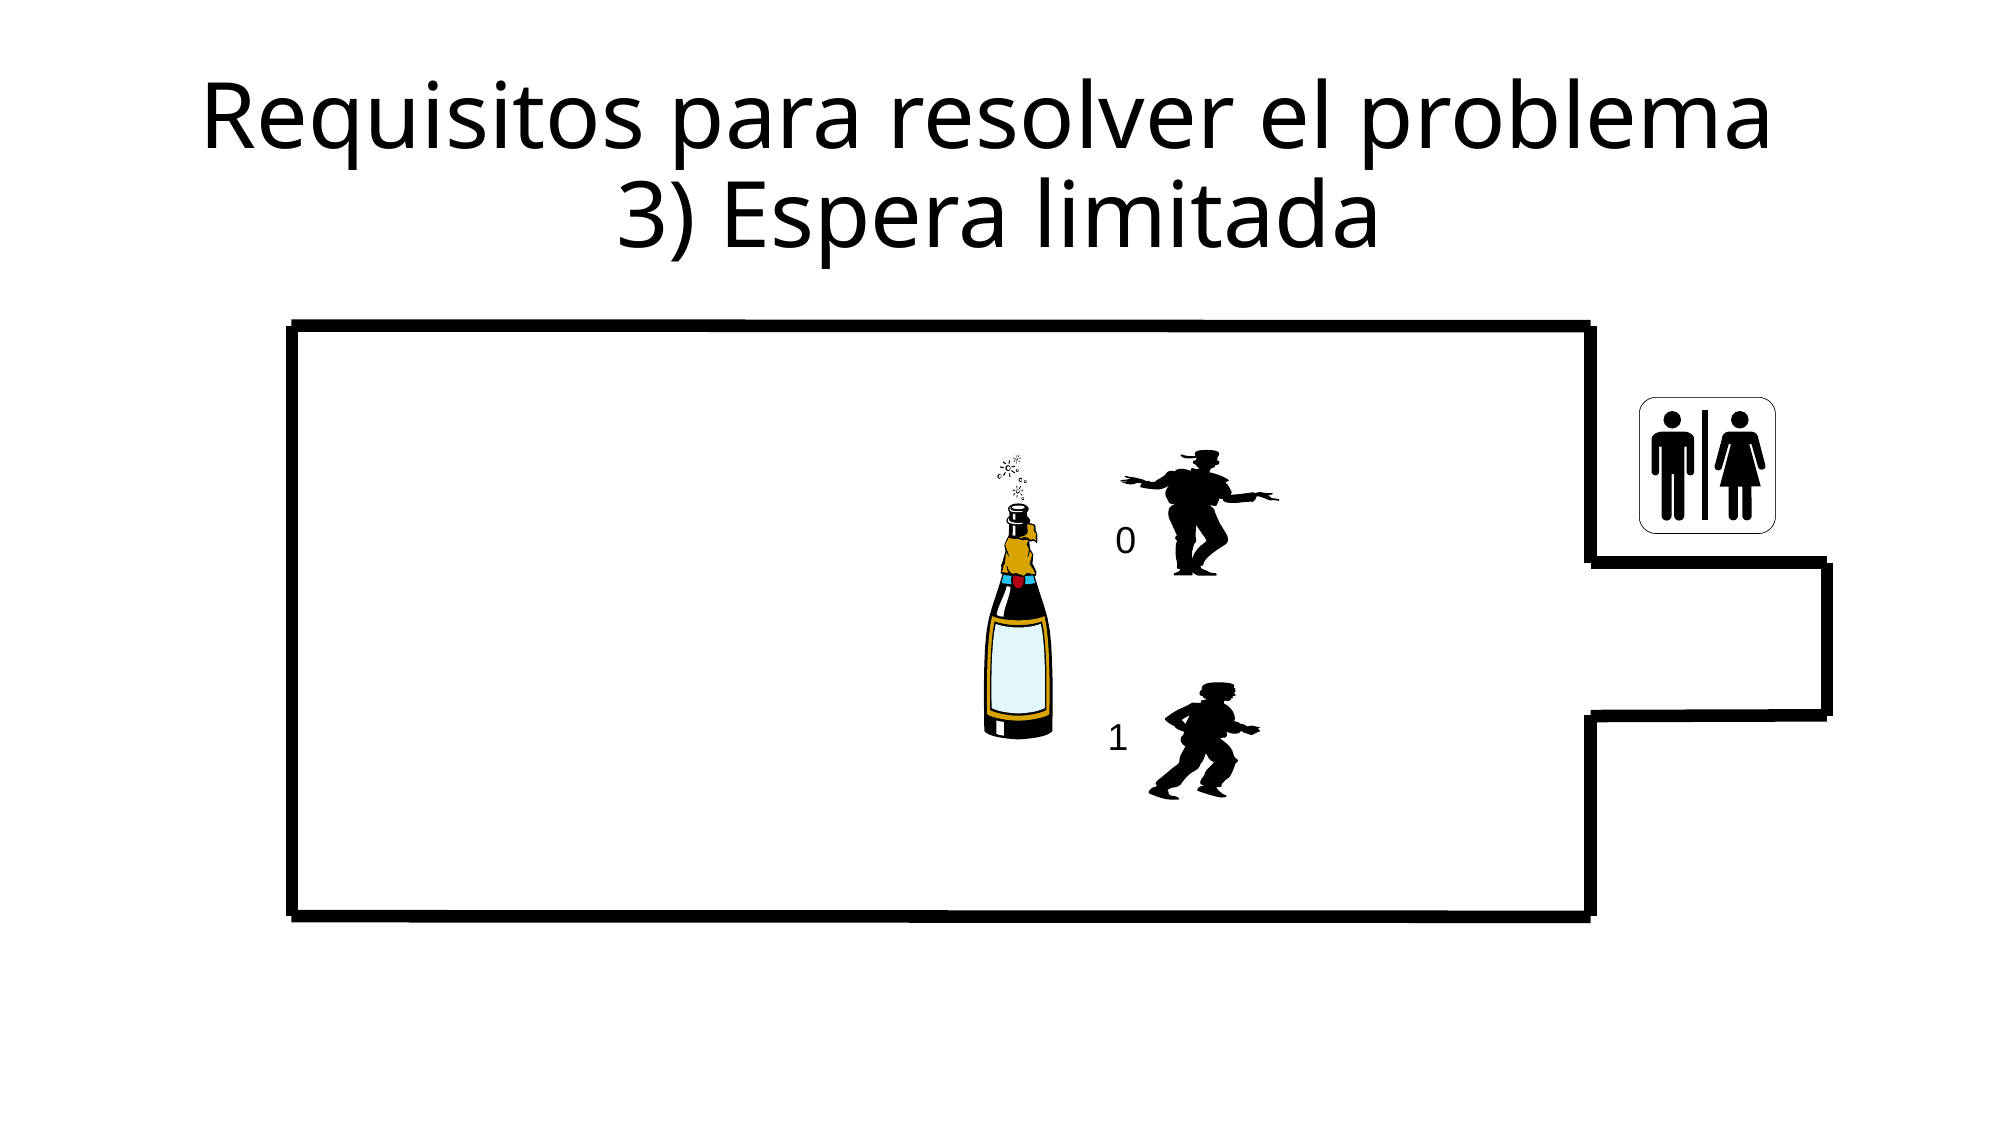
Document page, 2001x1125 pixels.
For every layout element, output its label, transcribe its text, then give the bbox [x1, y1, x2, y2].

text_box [981, 454, 1055, 740]
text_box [1094, 449, 1280, 576]
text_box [1638, 397, 1776, 534]
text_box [1078, 681, 1261, 800]
title Requisitos para resolver el problema 3) Espera limitada [137, 59, 1863, 278]
